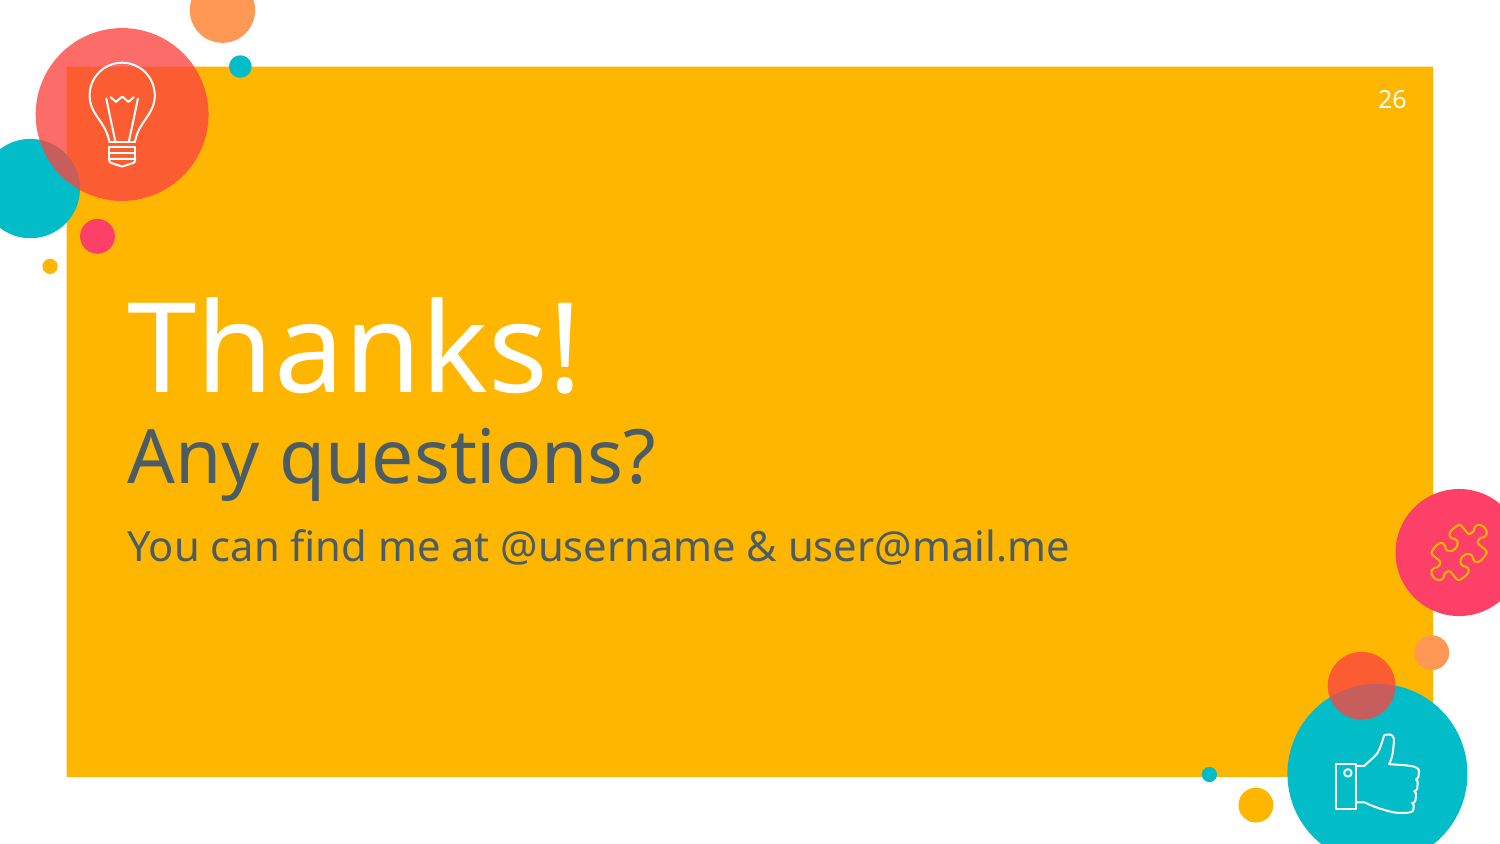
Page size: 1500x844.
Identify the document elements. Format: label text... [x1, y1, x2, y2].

slide_number 26 [1331, 68, 1422, 134]
subtitle Any questions? You can find me at @username & user@mail.me [112, 394, 1195, 685]
title Thanks! [112, 247, 1195, 394]
